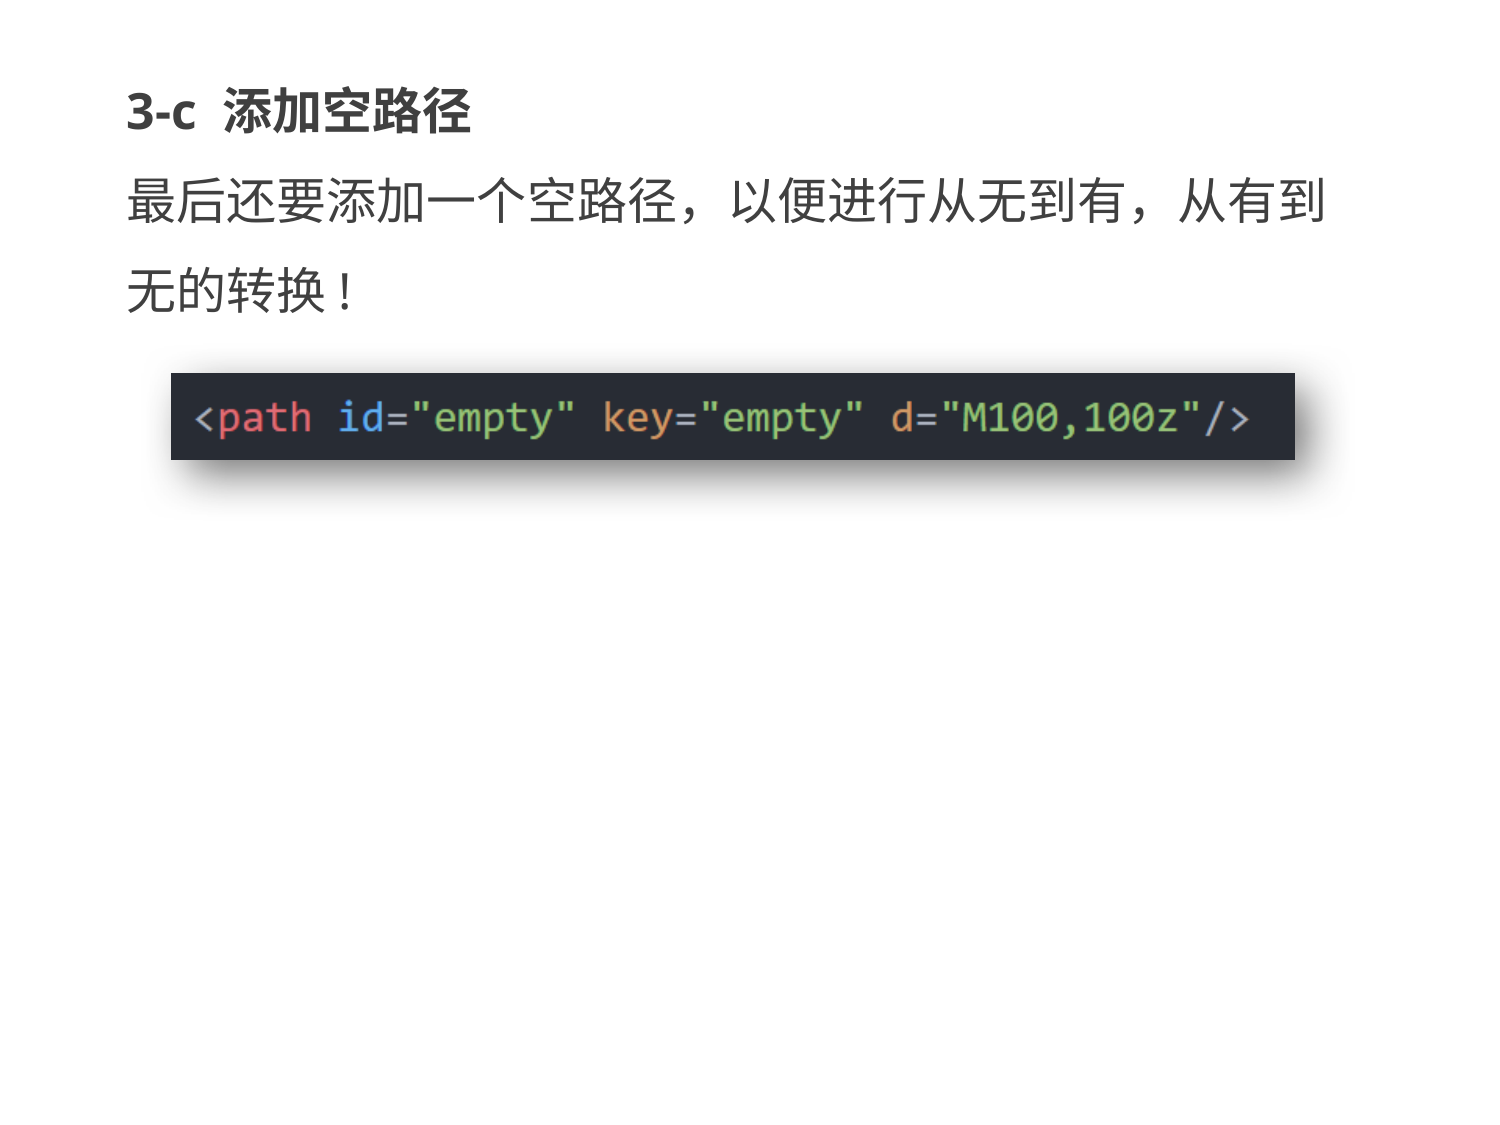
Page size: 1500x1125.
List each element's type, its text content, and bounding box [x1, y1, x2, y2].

picture [170, 373, 1295, 460]
text_box 3-c 添加空路径 最后还要添加一个空路径，以便进行从无到有，从有到无的转换! [112, 42, 1388, 328]
